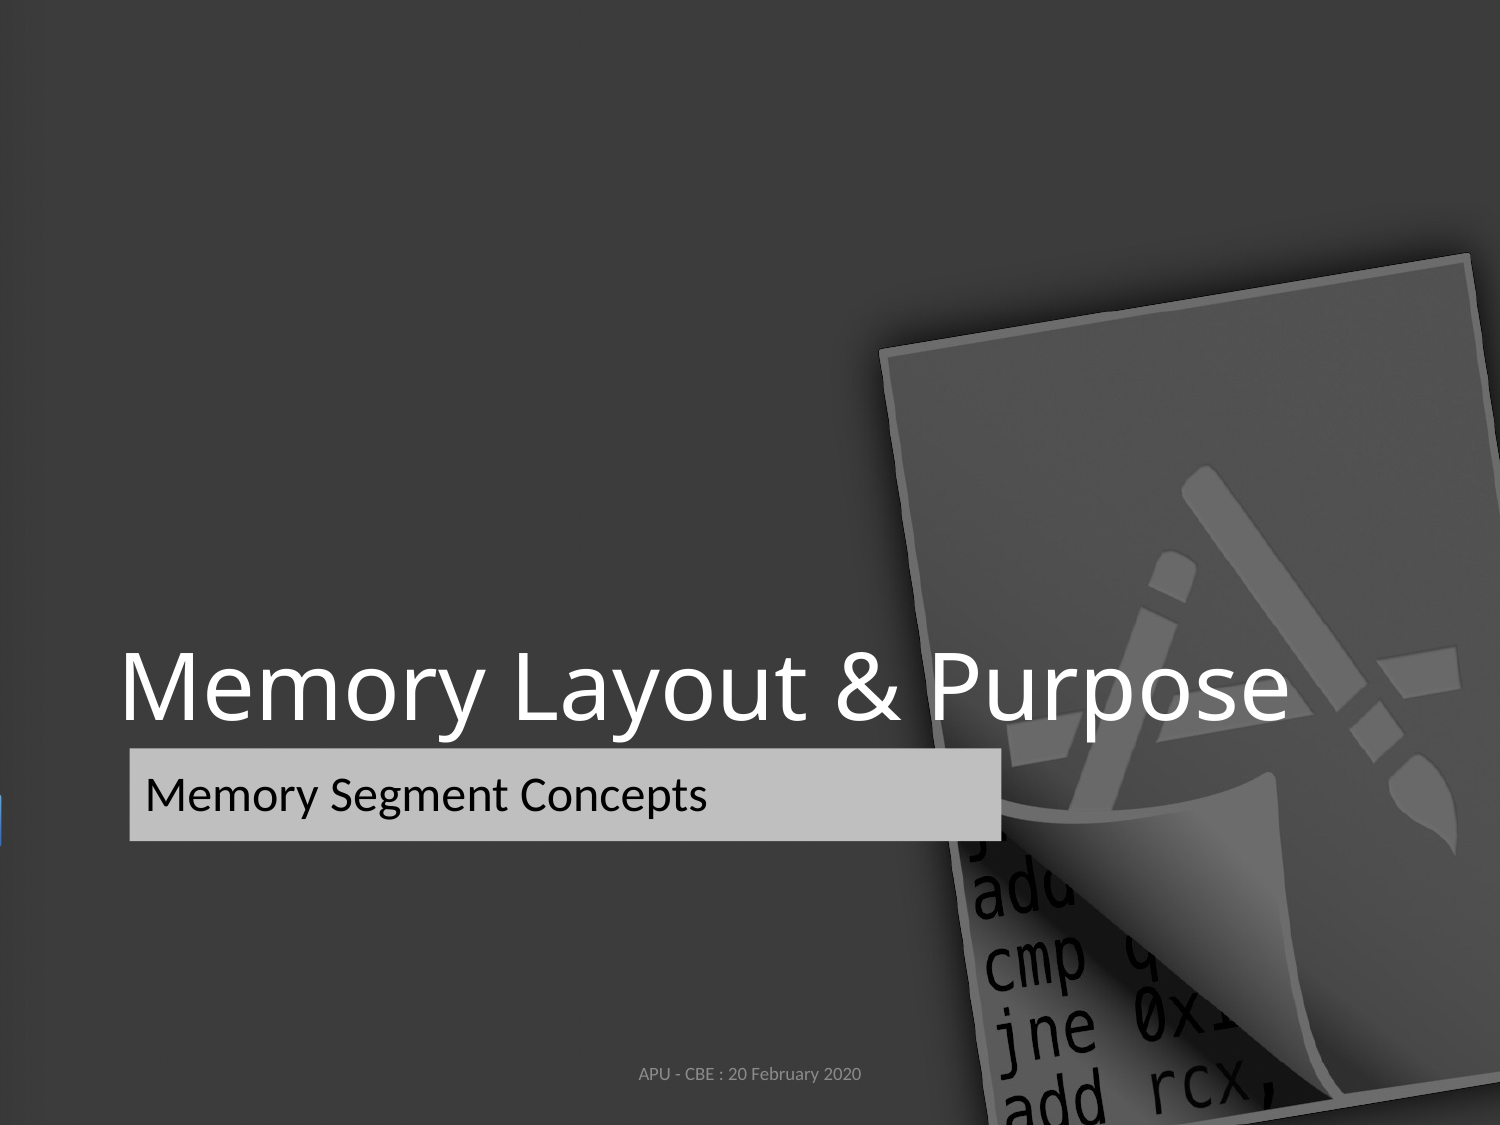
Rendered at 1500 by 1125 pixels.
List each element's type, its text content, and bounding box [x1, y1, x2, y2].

title Memory Layout & Purpose [102, 280, 1397, 749]
text_box Memory Segment Concepts [129, 748, 1002, 842]
picture [0, 0, 1500, 1125]
footer APU - CBE : 20 February 2020 [496, 1042, 1004, 1103]
